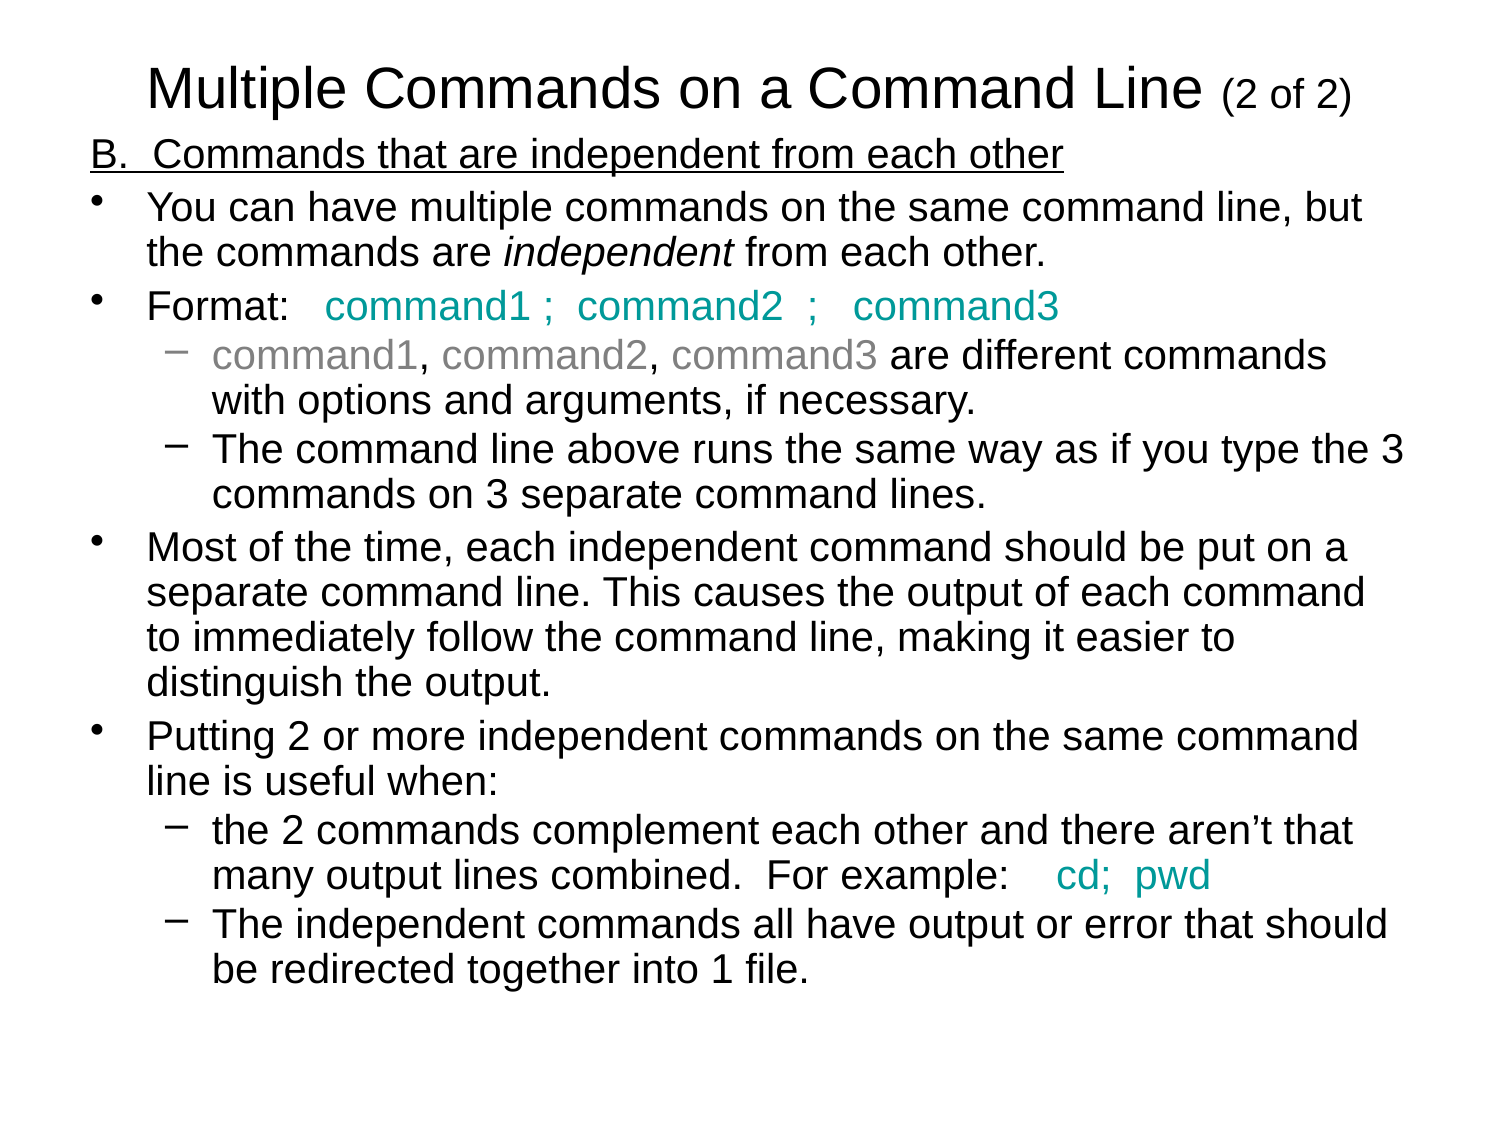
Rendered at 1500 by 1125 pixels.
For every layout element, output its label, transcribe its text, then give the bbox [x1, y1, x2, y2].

title Multiple Commands on a Command Line (2 of 2) [74, 44, 1426, 124]
list B. Commands that are independent from each other You can have multiple commands on the same command line, but the commands are independent from each other. Format: command1 ; command2 ; command3 command1, command2, command3 are different commands with options and arguments, if necessary. The command line above runs the same way as if you type the 3 commands on 3 separate command lines. Most of the time, each independent command should be put on a separate command line. This causes the output of each command to immediately follow the command line, making it easier to distinguish the output. Putting 2 or more independent commands on the same command line is useful when: the 2 commands complement each other and there aren’t that many output lines combined. For example: cd; pwd The independent commands all have output or error that should be redirected together into 1 file. [74, 124, 1426, 1063]
